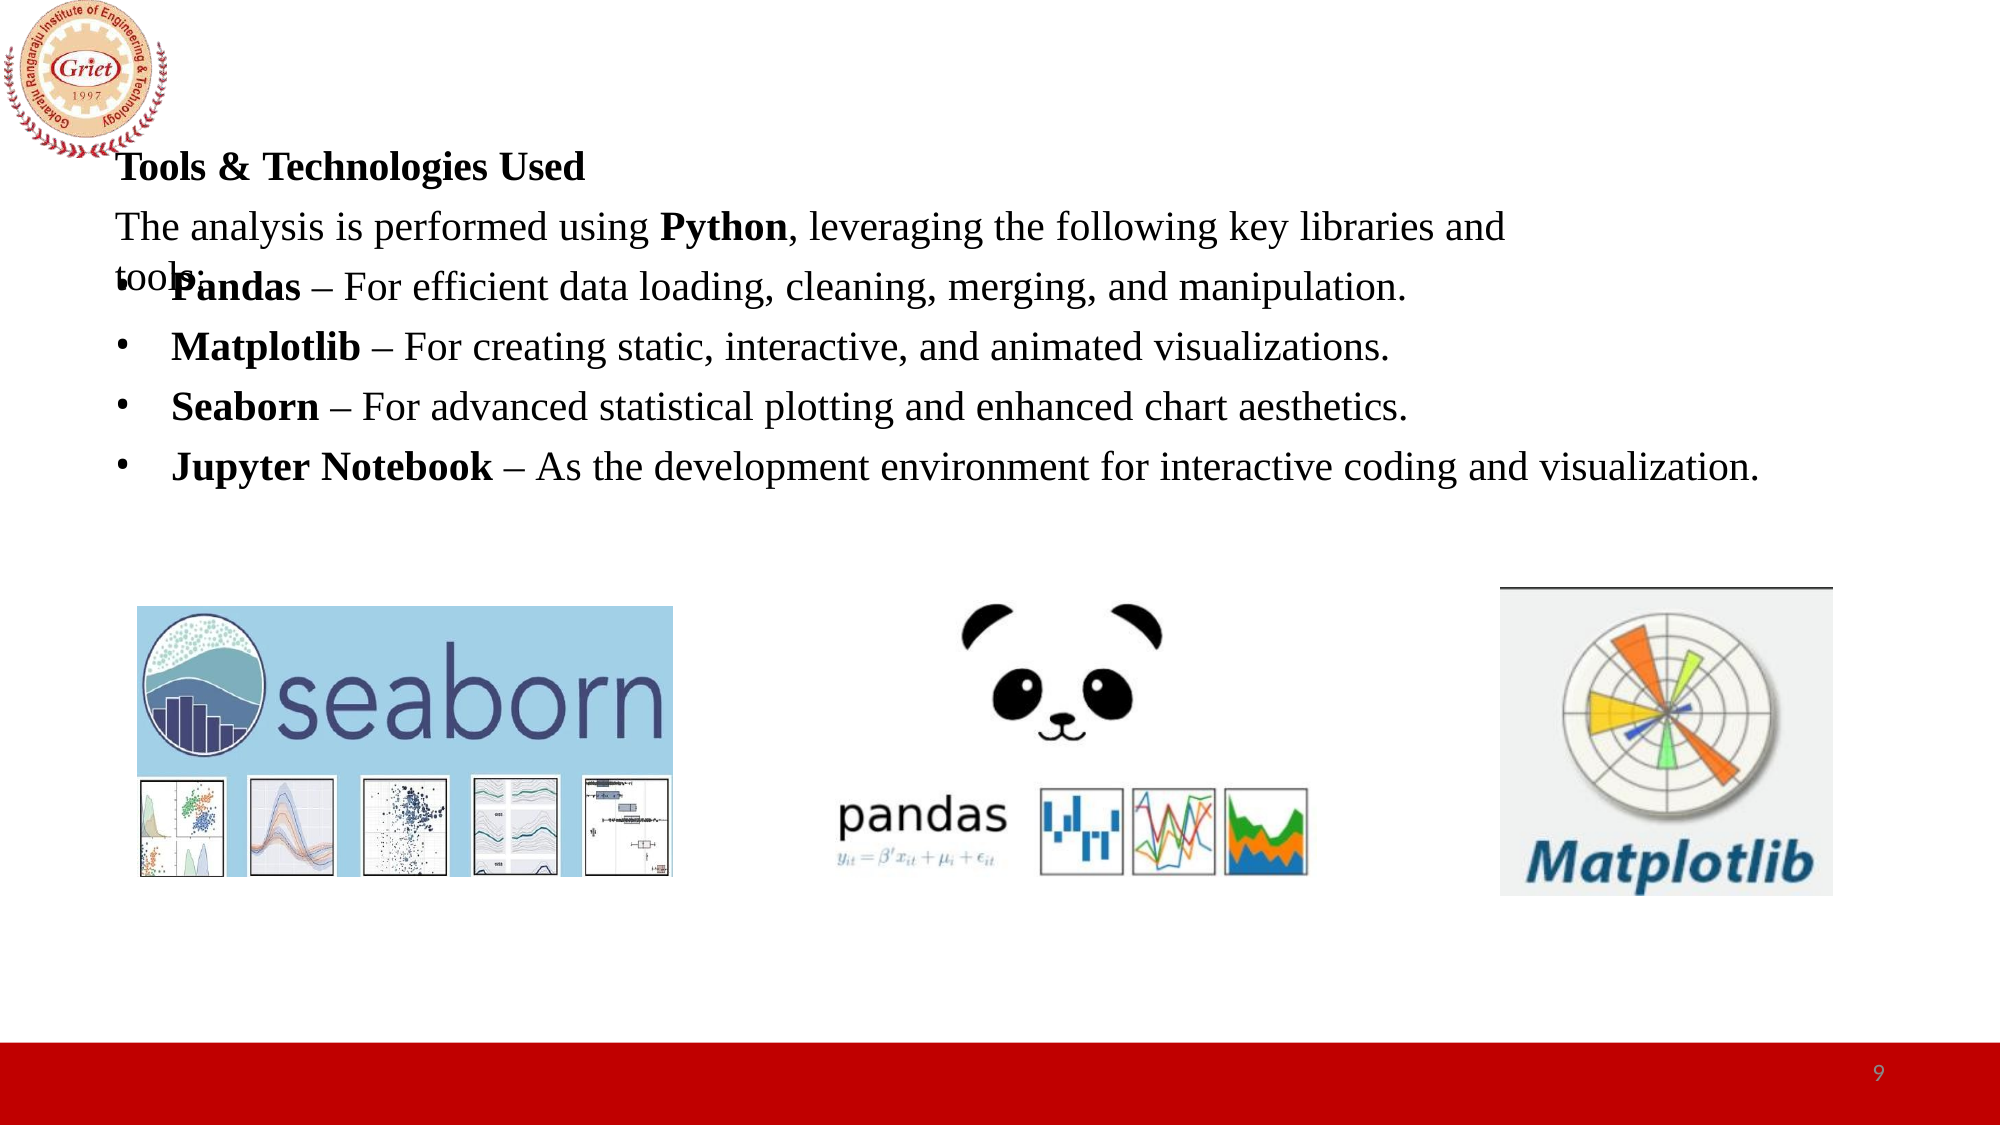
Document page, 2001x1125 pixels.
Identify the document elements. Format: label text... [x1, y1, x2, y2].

text_box Pandas – For efficient data loading, cleaning, merging, and manipulation. Matplotlib – For creating static, interactive, and animated visualizations. Seaborn – For advanced statistical plotting and enhanced chart aesthetics. Jupyter Notebook – As the development environment for interactive coding and visualization. [112, 246, 1761, 489]
picture [4, 0, 167, 158]
text_box [0, 1042, 2000, 1125]
picture [1500, 587, 1833, 896]
picture [137, 606, 673, 877]
text_box 9 [1870, 1054, 1888, 1087]
picture [835, 600, 1317, 878]
title Tools & Technologies Used The analysis is performed using Python, leveraging the following key libraries and tools: [112, 126, 1595, 246]
